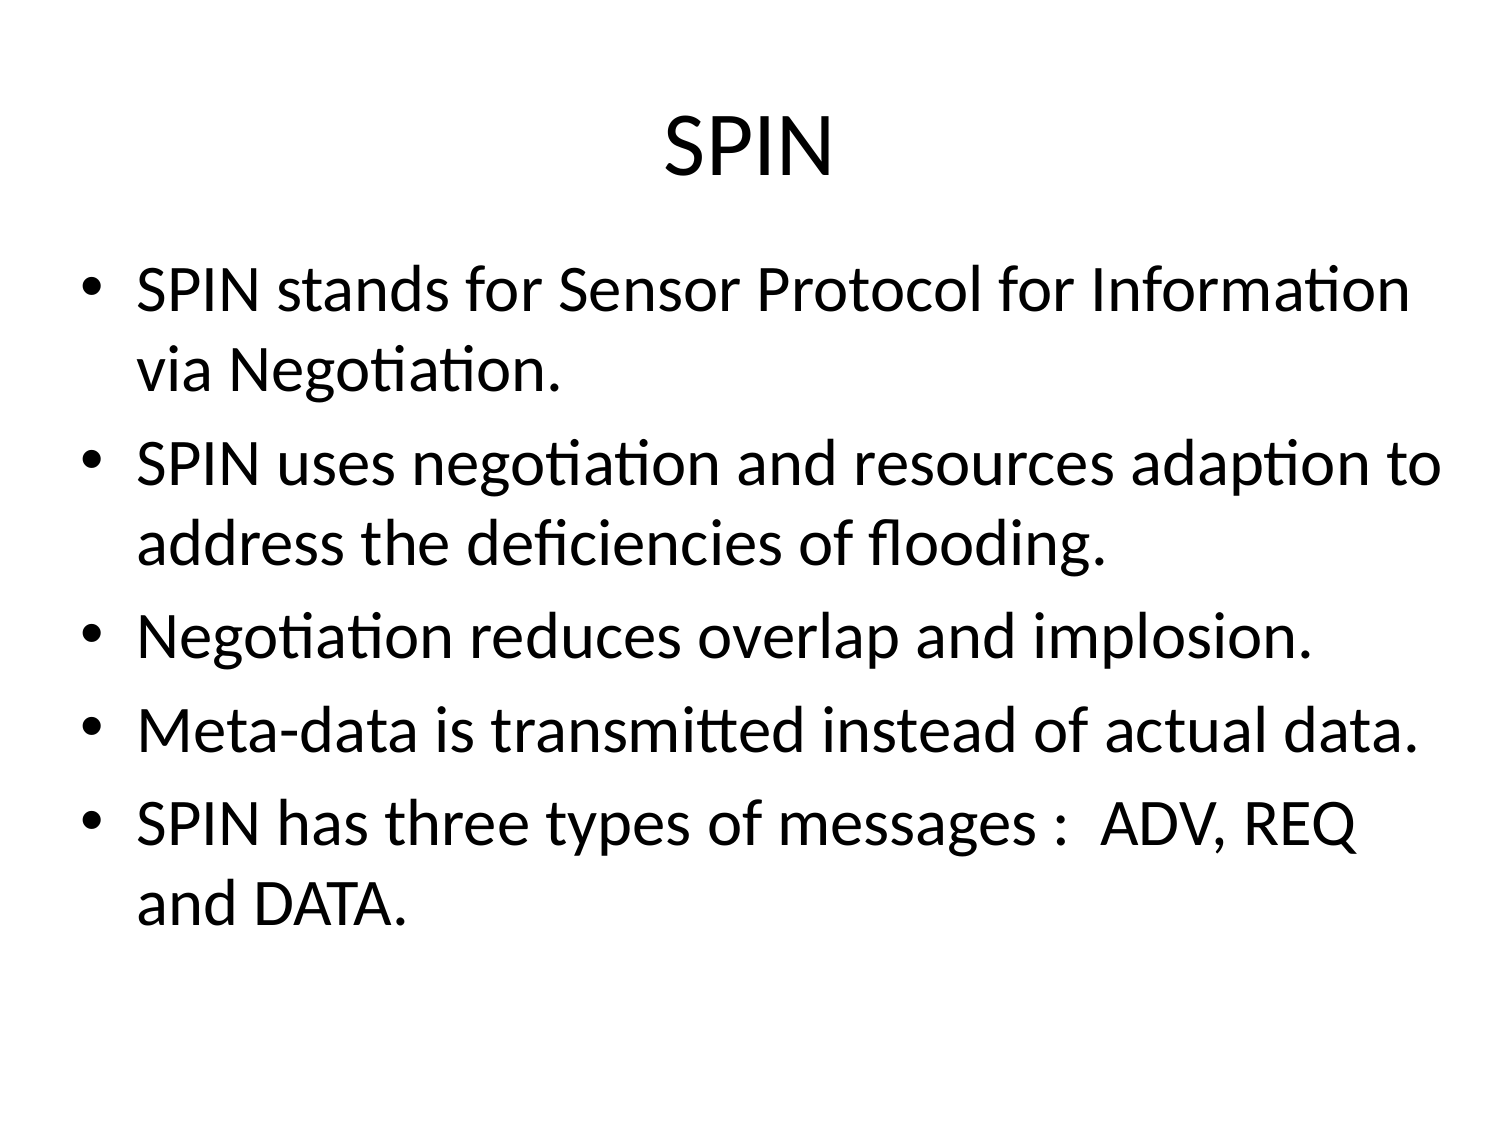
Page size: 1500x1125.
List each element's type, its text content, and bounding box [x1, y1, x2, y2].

list SPIN stands for Sensor Protocol for Information via Negotiation. SPIN uses negotiation and resources adaption to address the deficiencies of flooding. Negotiation reduces overlap and implosion. Meta-data is transmitted instead of actual data. SPIN has three types of messages : ADV, REQ and DATA. [64, 237, 1471, 1035]
title SPIN [75, 45, 1425, 233]
